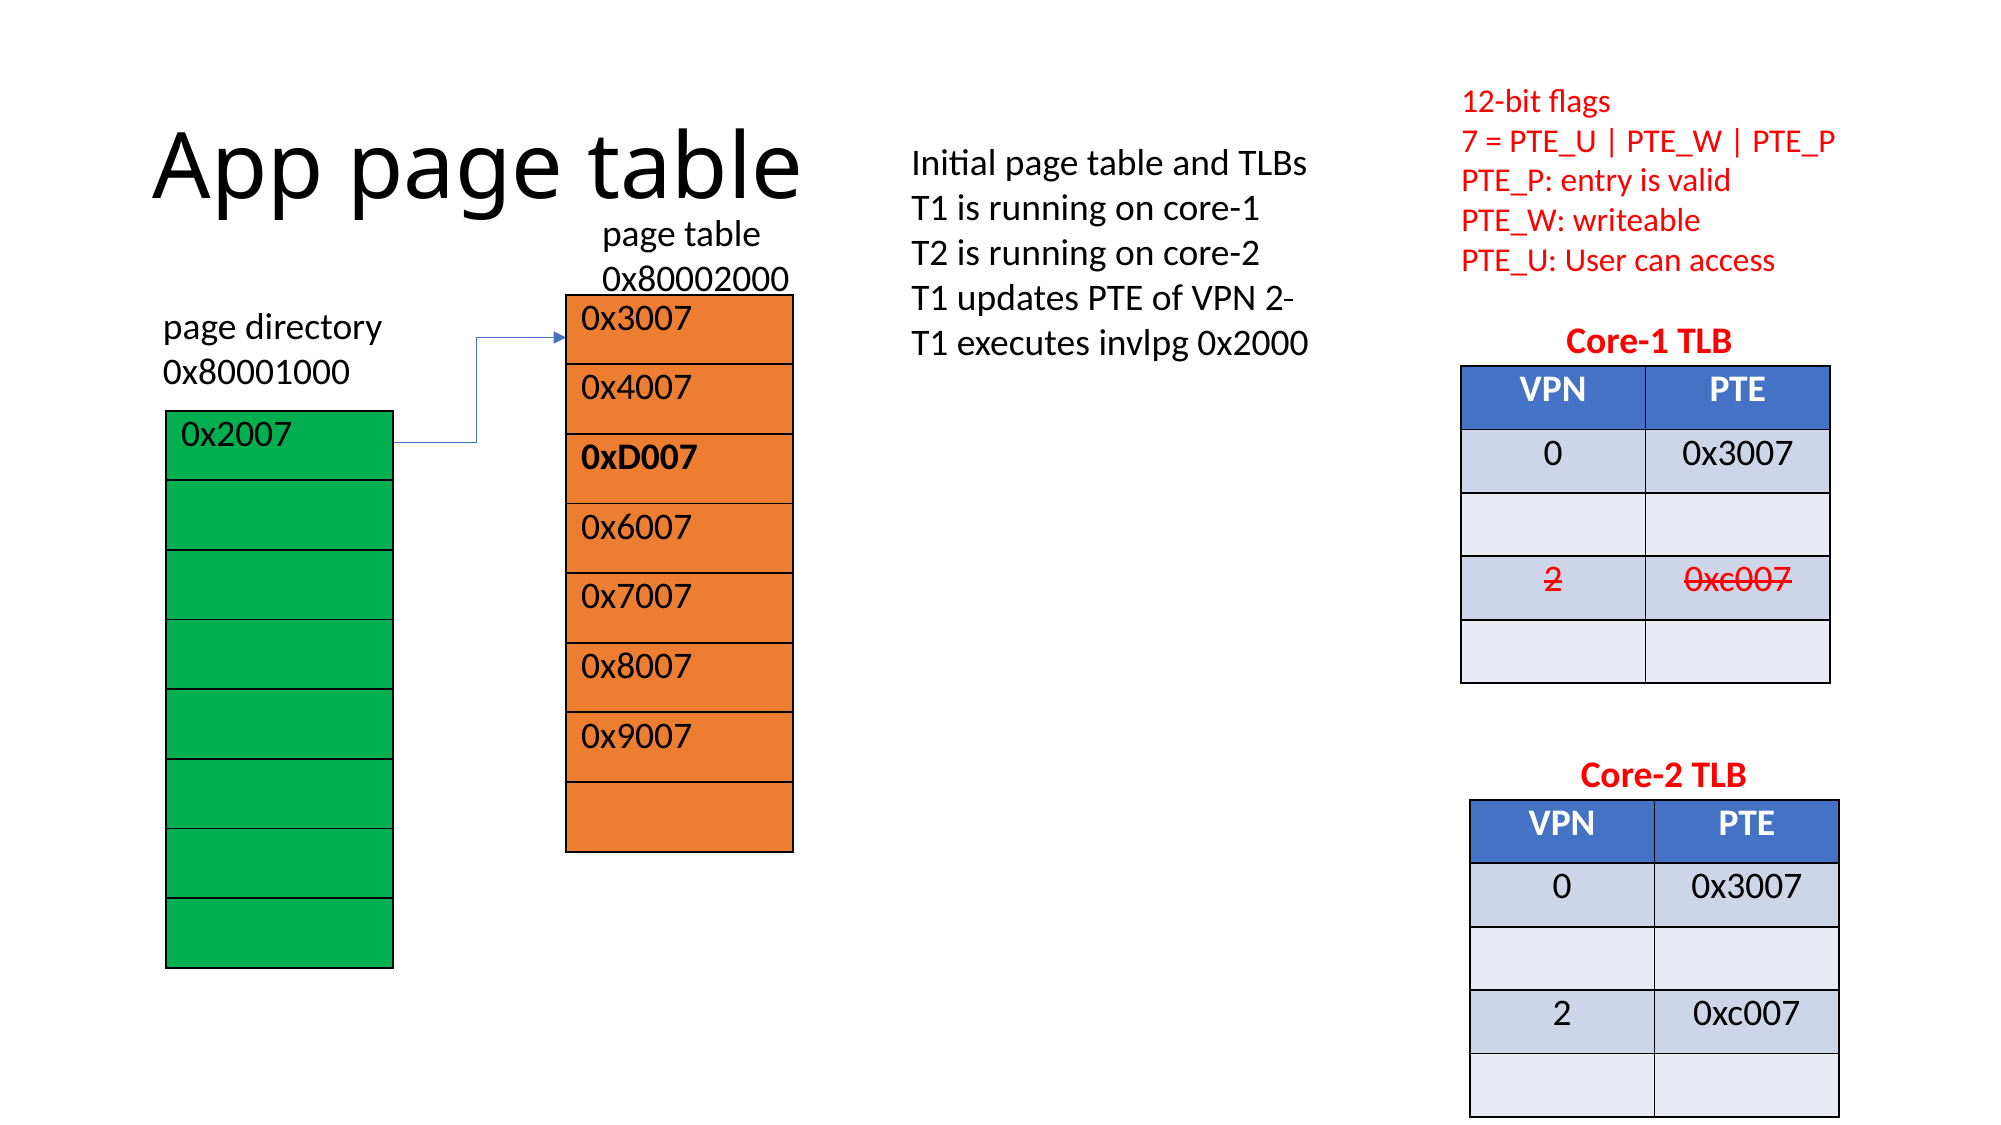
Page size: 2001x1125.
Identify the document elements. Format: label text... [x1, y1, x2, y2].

table_header VPN [1462, 367, 1645, 429]
table_cell [1471, 928, 1654, 989]
title App page table [137, 59, 1863, 278]
table_cell [1462, 494, 1645, 555]
table_cell [1646, 494, 1829, 555]
table_cell 0xc007 [1655, 991, 1838, 1053]
table_header 0x2007 [167, 412, 392, 479]
table_cell [167, 620, 392, 688]
table_cell [167, 829, 392, 897]
table_cell [1462, 621, 1645, 682]
table_cell 0x3007 [1655, 864, 1838, 926]
table_cell 2 [1462, 557, 1645, 619]
text_box page table 0x80002000 [587, 201, 896, 307]
table_cell 0 [1462, 430, 1645, 492]
table_header 0x3007 [567, 296, 792, 363]
table_cell 0x7007 [567, 574, 792, 642]
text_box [387, 337, 567, 443]
table_cell 0 [1471, 864, 1654, 926]
table_cell [167, 899, 392, 967]
table_cell [167, 551, 392, 619]
table_cell 0xD007 [567, 435, 792, 503]
text_box page directory 0x80001000 [148, 294, 497, 400]
table_cell 0x9007 [567, 713, 792, 781]
table_cell 0xc007 [1646, 557, 1829, 619]
table_cell [1655, 1054, 1838, 1116]
table_cell [167, 690, 392, 758]
table_cell [567, 783, 792, 851]
table_cell 0x3007 [1646, 430, 1829, 492]
table_cell 2 [1471, 991, 1654, 1053]
table_cell [1646, 621, 1829, 682]
table_cell [1655, 928, 1838, 989]
text_box Core-1 TLB [1551, 308, 1833, 369]
text_box 12-bit flags 7 = PTE_U | PTE_W | PTE_P PTE_P: entry is valid PTE_W: writeable PTE_U: User can access [1446, 71, 1902, 286]
table_cell 0x6007 [567, 504, 792, 572]
table_header PTE [1646, 369, 1829, 429]
table_cell [1471, 1054, 1654, 1116]
text_box Core-2 TLB [1566, 742, 1847, 803]
table_cell [167, 481, 392, 549]
table_header VPN [1471, 801, 1654, 862]
text_box Initial page table and TLBs T1 is running on core-1 T2 is running on core-2 T1 updates PTE of VPN 2 T1 executes invlpg 0x2000 [896, 130, 1413, 370]
table_cell 0x4007 [567, 365, 792, 433]
table_header PTE [1655, 803, 1838, 862]
table_cell [167, 760, 392, 828]
table_cell 0x8007 [567, 644, 792, 711]
